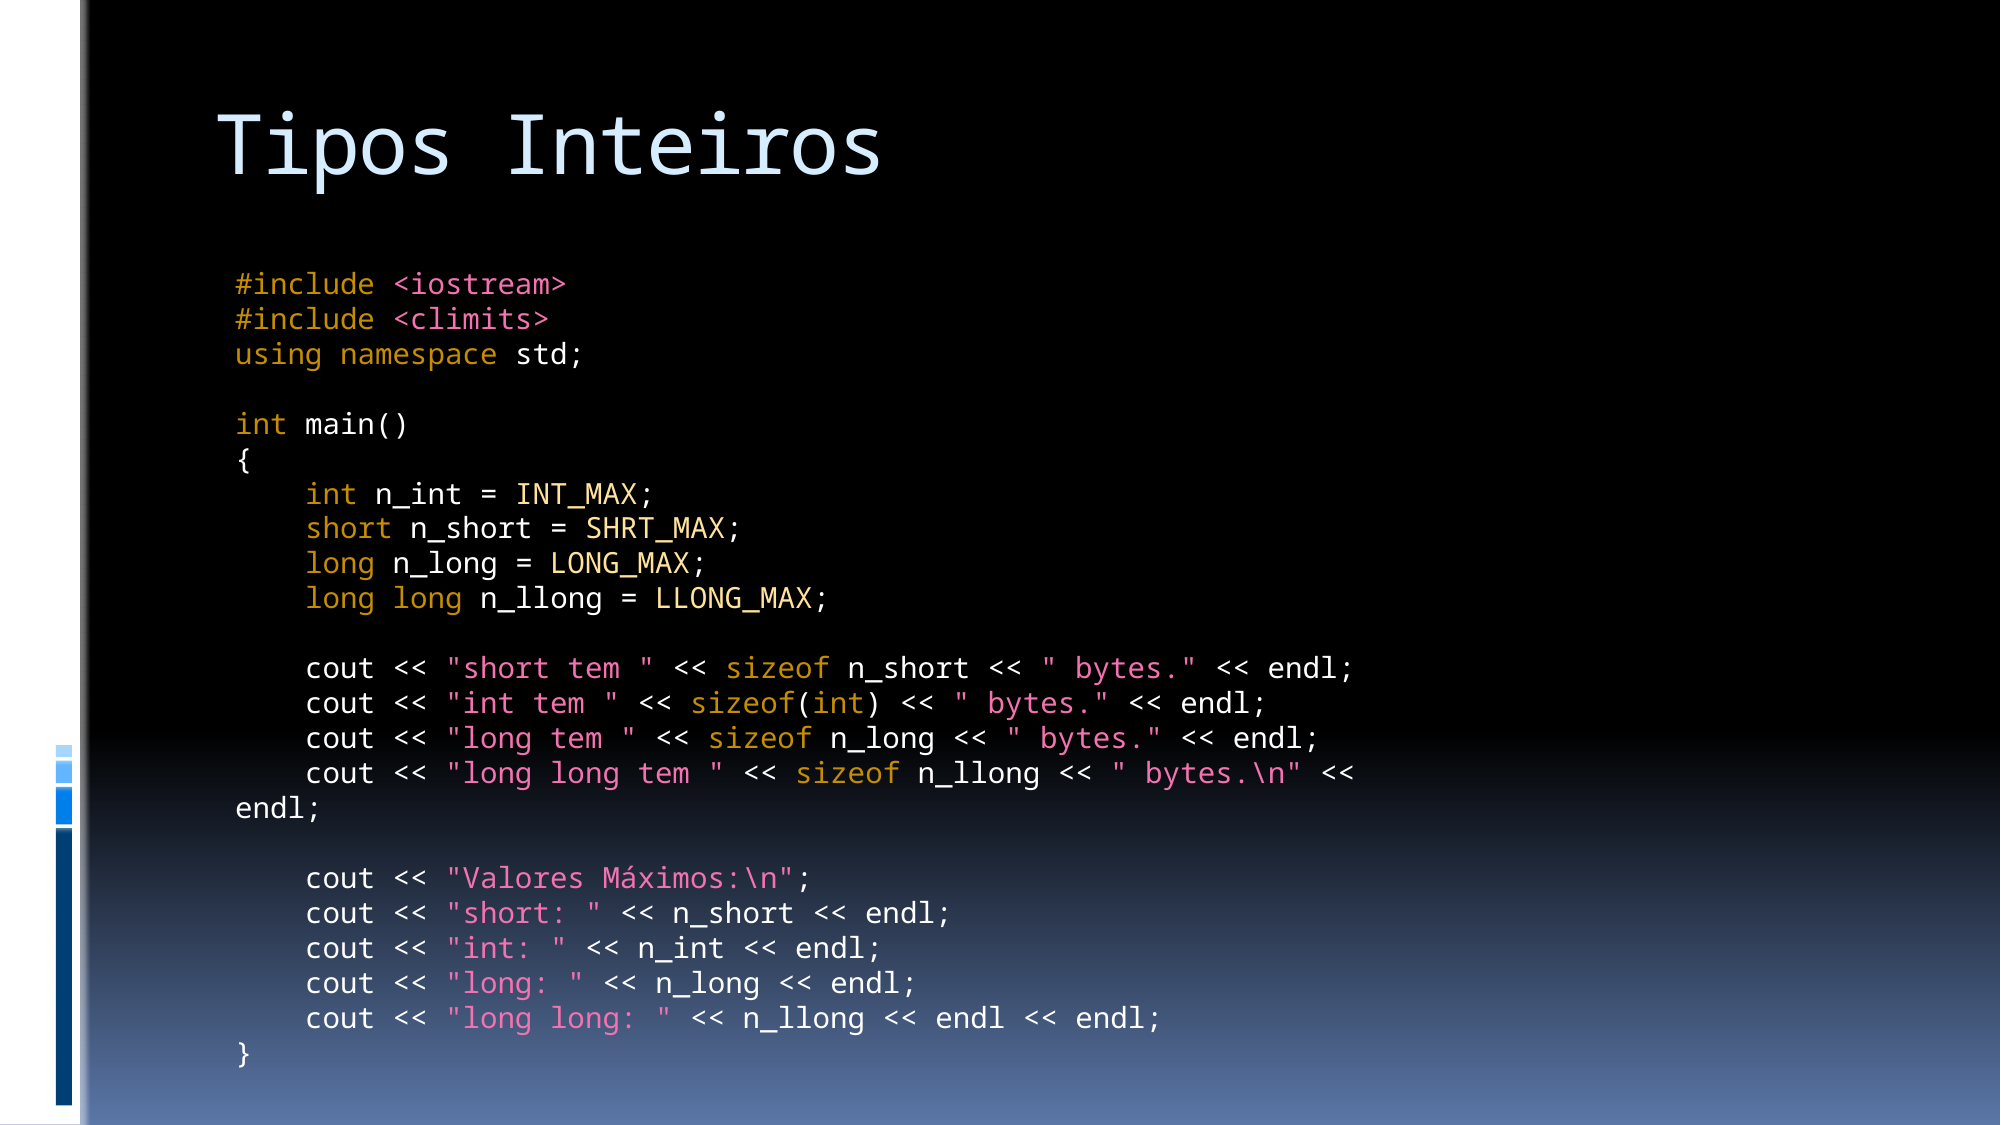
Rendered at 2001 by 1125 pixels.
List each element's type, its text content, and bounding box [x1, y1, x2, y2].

text_box #include <iostream> #include <climits> using namespace std; int main() { int n_int = INT_MAX; short n_short = SHRT_MAX; long n_long = LONG_MAX; long long n_llong = LLONG_MAX; cout << "short tem " << sizeof n_short << " bytes." << endl; cout << "int tem " << sizeof(int) << " bytes." << endl; cout << "long tem " << sizeof n_long << " bytes." << endl; cout << "long long tem " << sizeof n_llong << " bytes.\n" << endl; cout << "Valores Máximos:\n"; cout << "short: " << n_short << endl; cout << "int: " << n_int << endl; cout << "long: " << n_long << endl; cout << "long long: " << n_llong << endl << endl; } [220, 257, 1475, 1077]
title Tipos Inteiros [200, 83, 1900, 234]
